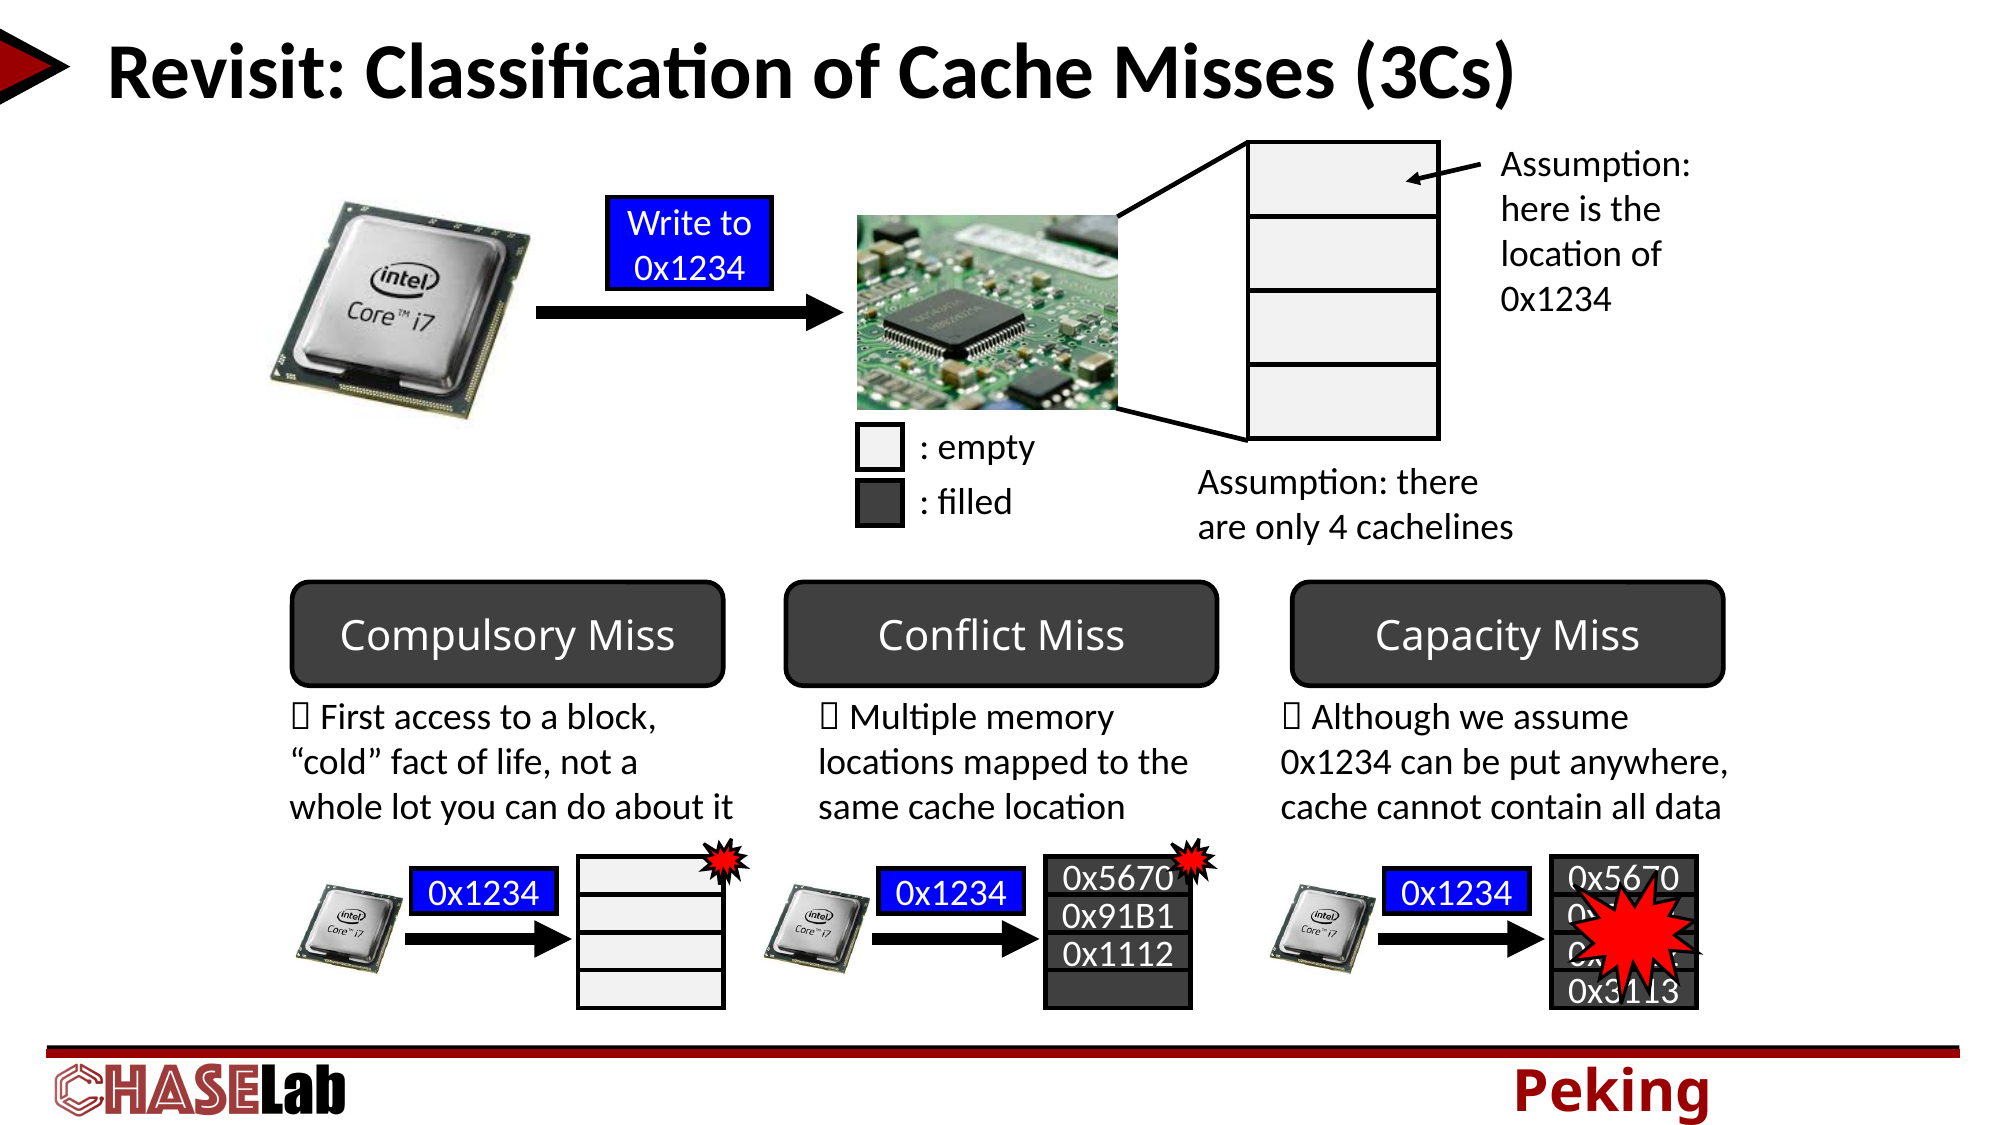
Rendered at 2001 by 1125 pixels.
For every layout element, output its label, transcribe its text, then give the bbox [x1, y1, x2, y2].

picture [260, 196, 536, 429]
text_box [274, 581, 755, 837]
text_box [1265, 856, 1697, 1009]
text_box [1116, 408, 1249, 441]
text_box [292, 856, 724, 1009]
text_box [785, 581, 1235, 837]
picture [51, 1058, 351, 1118]
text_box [1117, 142, 1247, 217]
picture [857, 215, 1118, 410]
text_box Assumption: here is the location of 0x1234 [1485, 131, 1746, 327]
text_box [1265, 581, 1750, 837]
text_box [857, 414, 1052, 530]
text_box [759, 856, 1191, 1009]
text_box [702, 838, 749, 884]
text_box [1405, 164, 1481, 182]
text_box Assumption: there are only 4 cachelines [1182, 449, 1545, 555]
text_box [1247, 142, 1439, 439]
text_box [1170, 838, 1217, 884]
text_box Write to 0x1234 [607, 196, 773, 290]
title Revisit: Classification of Cache Misses (3Cs) [92, 22, 1955, 132]
